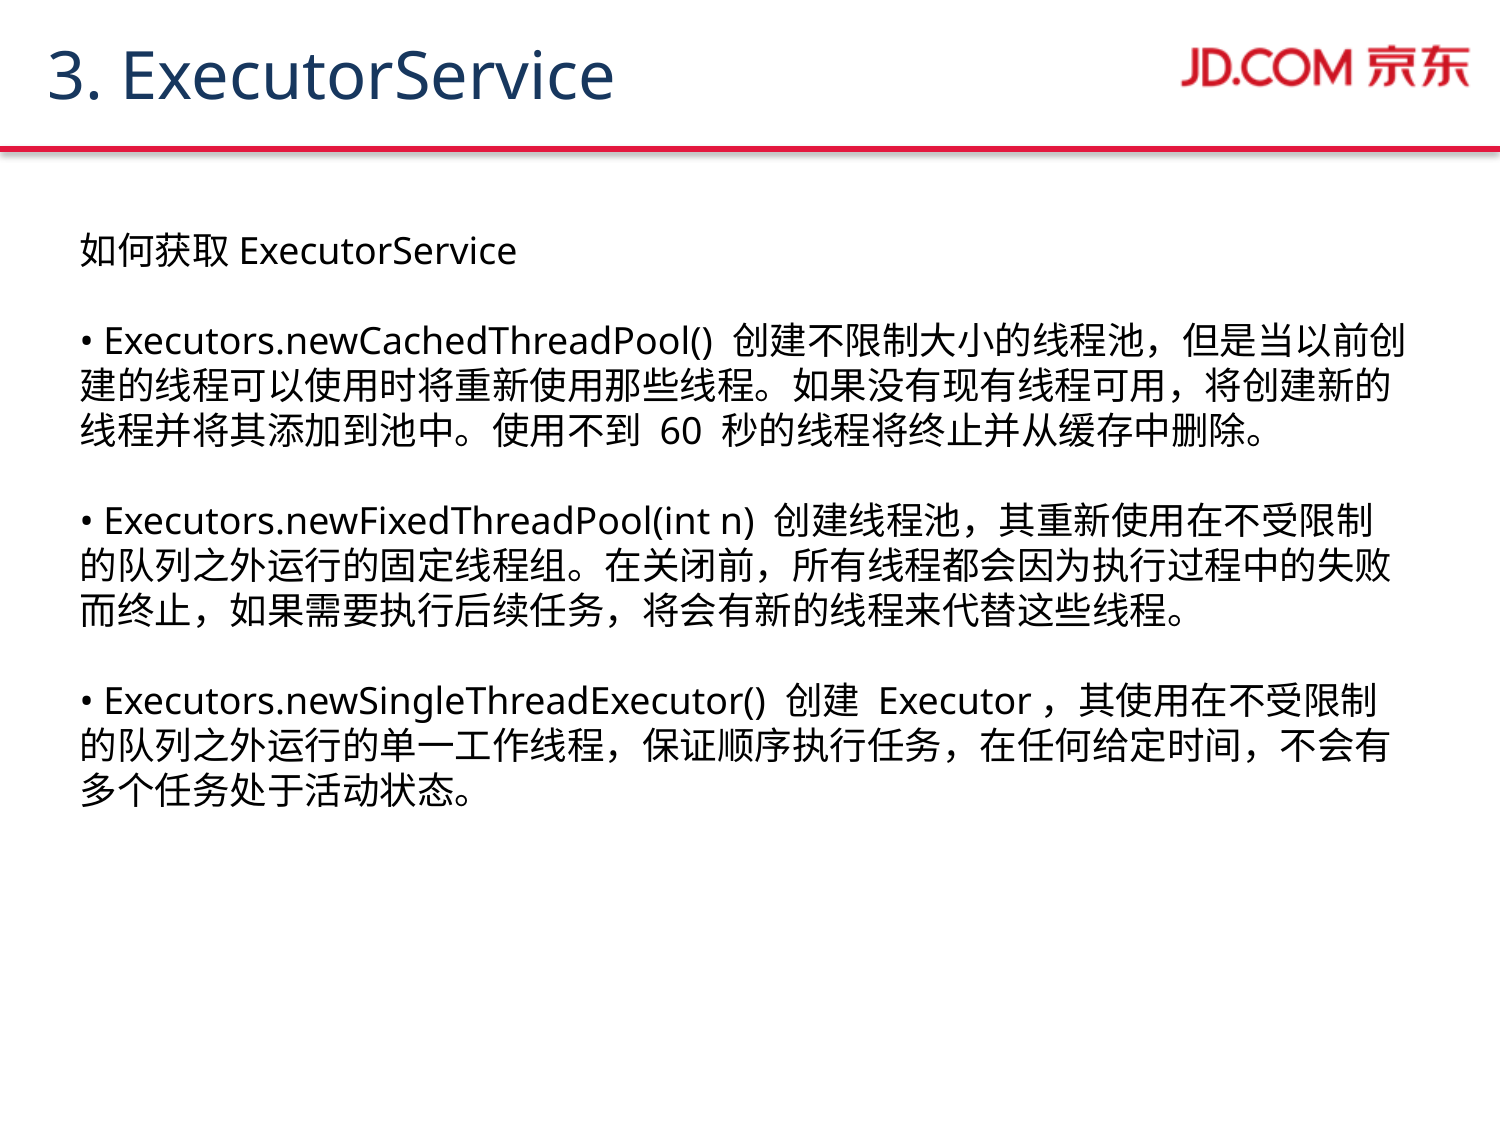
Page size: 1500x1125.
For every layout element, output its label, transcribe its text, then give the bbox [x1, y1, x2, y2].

text_box 如何获取ExecutorService • Executors.newCachedThreadPool() 创建不限制大小的线程池，但是当以前创建的线程可以使用时将重新使用那些线程。如果没有现有线程可用，将创建新的线程并将其添加到池中。使用不到 60 秒的线程将终止并从缓存中删除。 • Executors.newFixedThreadPool(int n) 创建线程池，其重新使用在不受限制的队列之外运行的固定线程组。在关闭前，所有线程都会因为执行过程中的失败而终止，如果需要执行后续任务，将会有新的线程来代替这些线程。 • Executors.newSingleThreadExecutor() 创建 Executor，其使用在不受限制的队列之外运行的单一工作线程，保证顺序执行任务，在任何给定时间，不会有多个任务处于活动状态。 [64, 219, 1424, 865]
title 3. ExecutorService [32, 10, 1472, 135]
